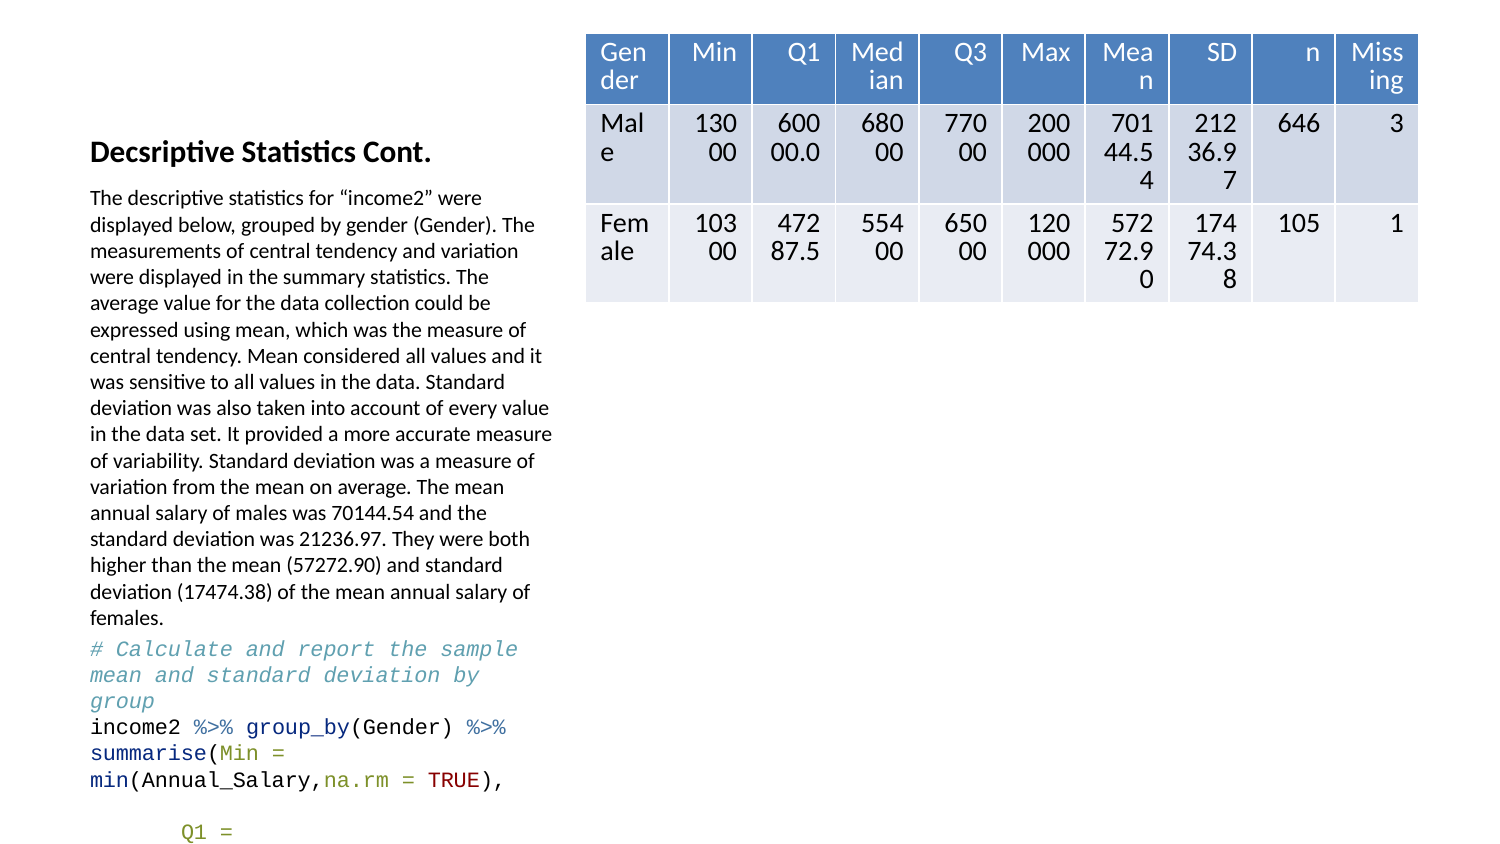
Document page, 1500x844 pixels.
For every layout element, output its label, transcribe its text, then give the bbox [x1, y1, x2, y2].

table_cell 1 [1336, 205, 1418, 302]
table_cell 57272.90 [1086, 205, 1168, 302]
title Decsriptive Statistics Cont. [75, 33, 569, 176]
table_cell 77000 [920, 105, 1001, 203]
table_header Mean [1086, 34, 1168, 104]
table_header Min [670, 34, 751, 104]
table_cell 55400 [836, 205, 918, 302]
table_cell 10300 [670, 205, 751, 302]
table_cell 65000 [920, 205, 1001, 302]
table_header Gender [586, 34, 668, 104]
table_header Missing [1336, 34, 1418, 104]
table_header Q3 [920, 34, 1001, 104]
table_header n [1253, 34, 1334, 104]
table_header Q1 [753, 34, 835, 104]
table_cell 17474.38 [1170, 205, 1251, 302]
table_header Max [1003, 34, 1084, 104]
table_cell 105 [1253, 205, 1334, 302]
table_cell 60000.0 [753, 105, 835, 203]
table_cell 47287.5 [753, 205, 835, 302]
table_cell 646 [1253, 105, 1334, 203]
table_cell 200000 [1003, 105, 1084, 203]
table_cell Male [586, 105, 668, 203]
table_cell 13000 [670, 105, 751, 203]
table_cell 70144.54 [1086, 105, 1168, 203]
table_cell 120000 [1003, 205, 1084, 302]
table_cell 21236.97 [1170, 105, 1251, 203]
table_cell Female [586, 205, 668, 302]
table_cell 68000 [836, 105, 918, 203]
list The descriptive statistics for “income2” were displayed below, grouped by gender (Gender). The measurements of central tendency and variation were displayed in the summary statistics. The average value for the data collection could be expressed using mean, which was the measure of central tendency. Mean considered all values and it was sensitive to all values in the data. Standard deviation was also taken into account of every value in the data set. It provided a more accurate measure of variability. Standard deviation was a measure of variation from the mean on average. The mean annual salary of males was 70144.54 and the standard deviation was 21236.97. They were both higher than the mean (57272.90) and standard deviation (17474.38) of the mean annual salary of females. # Calculate and report the sample mean and standard deviation by group income2 %>% group_by(Gender) %>% summarise(Min = min(Annual_Salary,na.rm = TRUE), Q1 = quantile(Annual_Salary,probs = .25, na.rm = TRUE), Median = median(Annual_Salary, na.rm = TRUE), Q3 = quantile(Annual_Salary,probs = .75, na.rm = TRUE), Max = max(Annual_Salary,na.rm = TRUE), Mean = mean(Annual_Salary, na.rm = TRUE), SD = sd(Annual_Salary, na.rm = TRUE), n = n(), Missing = sum(is.na(Annual_Salary))) -> summary_table knitr::kable(summary_table) [75, 176, 569, 754]
table_header Median [836, 34, 918, 104]
table_header SD [1170, 34, 1251, 104]
table_cell 3 [1336, 105, 1418, 203]
